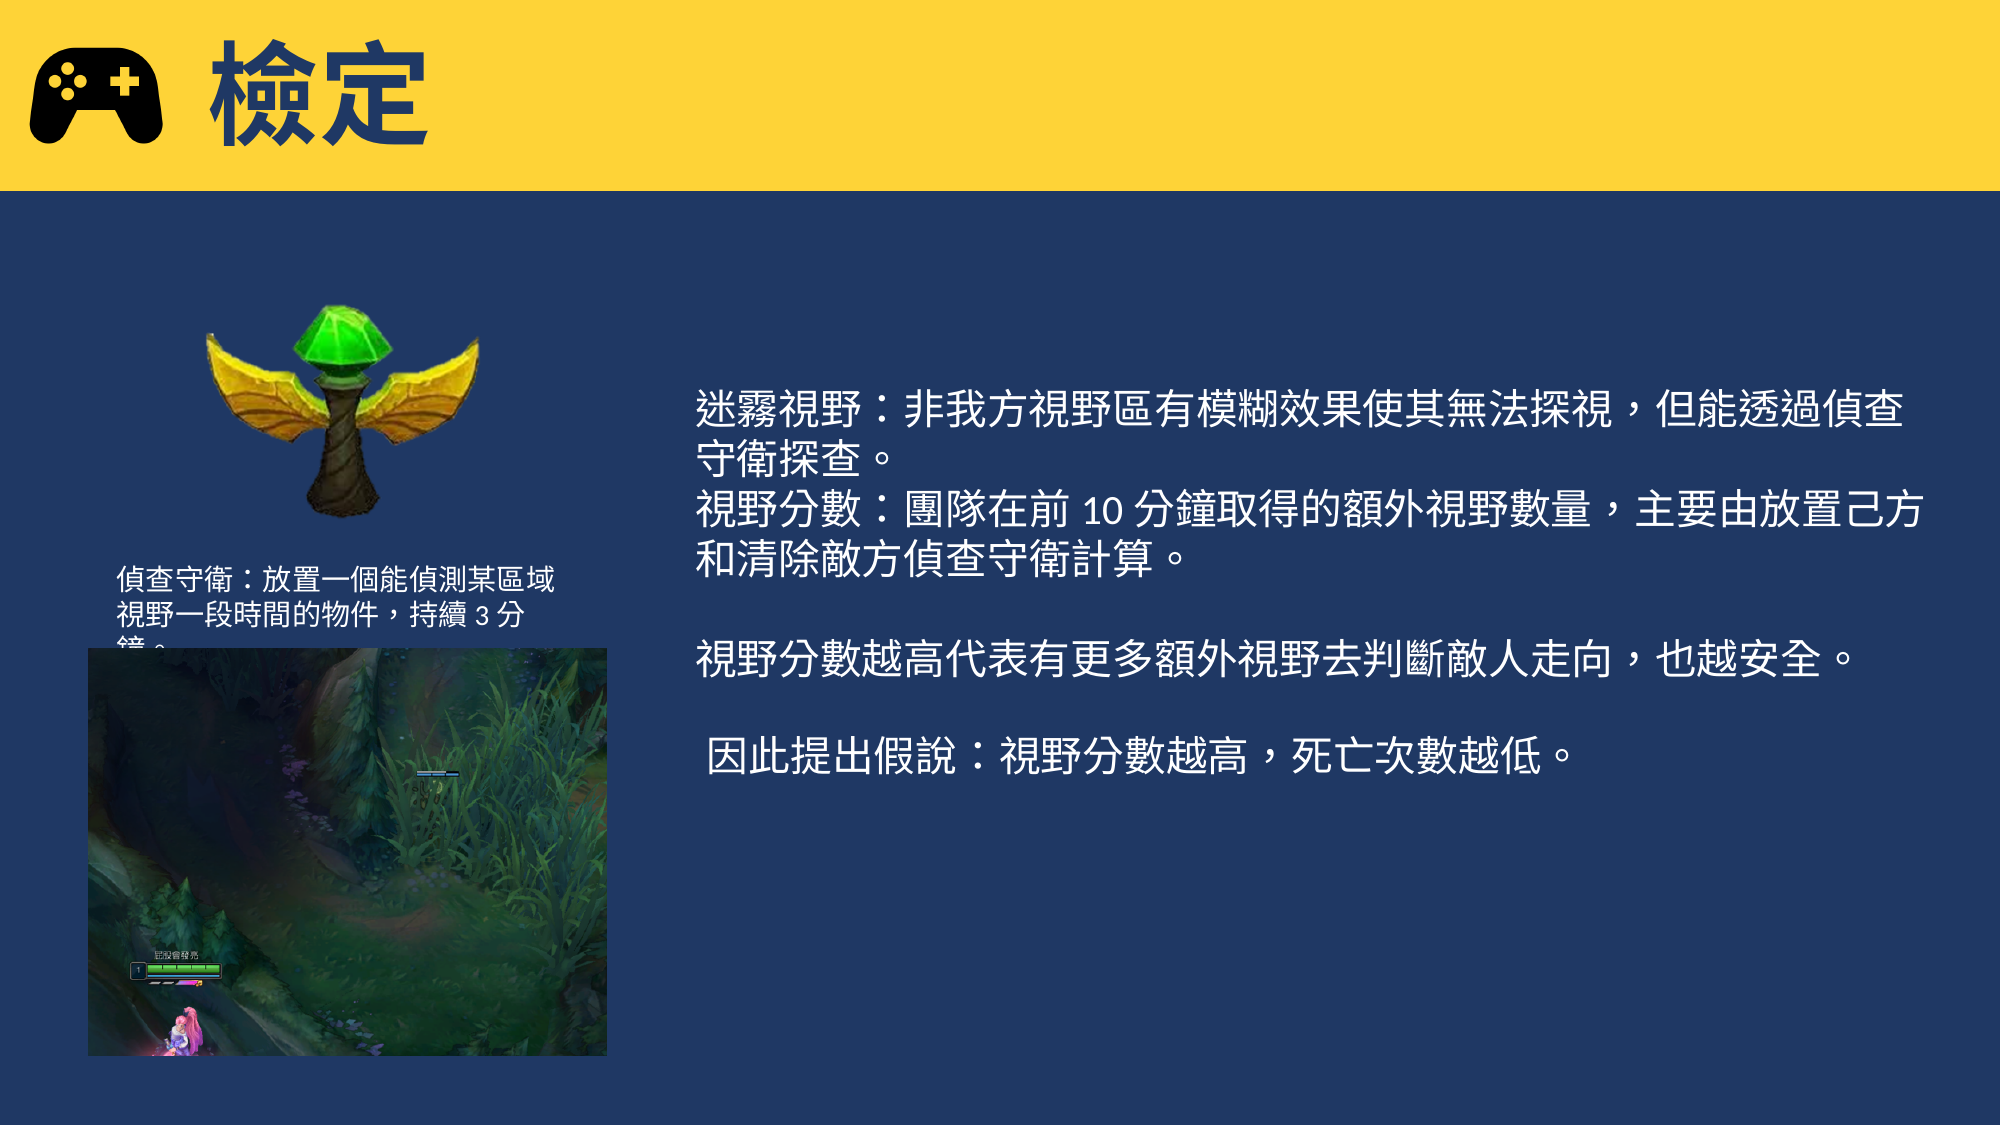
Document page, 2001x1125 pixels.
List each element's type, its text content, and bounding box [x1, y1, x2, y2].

text_box 因此提出假說：視野分數越高，死亡次數越低。 [691, 715, 1614, 796]
text_box 檢定 [191, 16, 1034, 167]
picture [19, 19, 172, 172]
text_box 迷霧視野：非我方視野區有模糊效果使其無法探視，但能透過偵查守衛探查。 視野分數：團隊在前10分鐘取得的額外視野數量，主要由放置己方和清除敵方偵查守衛計算。 視野分數越高代表有更多額外視野去判斷敵人走向，也越安全。 [680, 367, 1960, 698]
picture [88, 648, 607, 1056]
text_box [0, 0, 2000, 191]
text_box 偵查守衛：放置一個能偵測某區域視野一段時間的物件，持續3分鐘。 [101, 546, 594, 647]
picture [182, 270, 513, 547]
